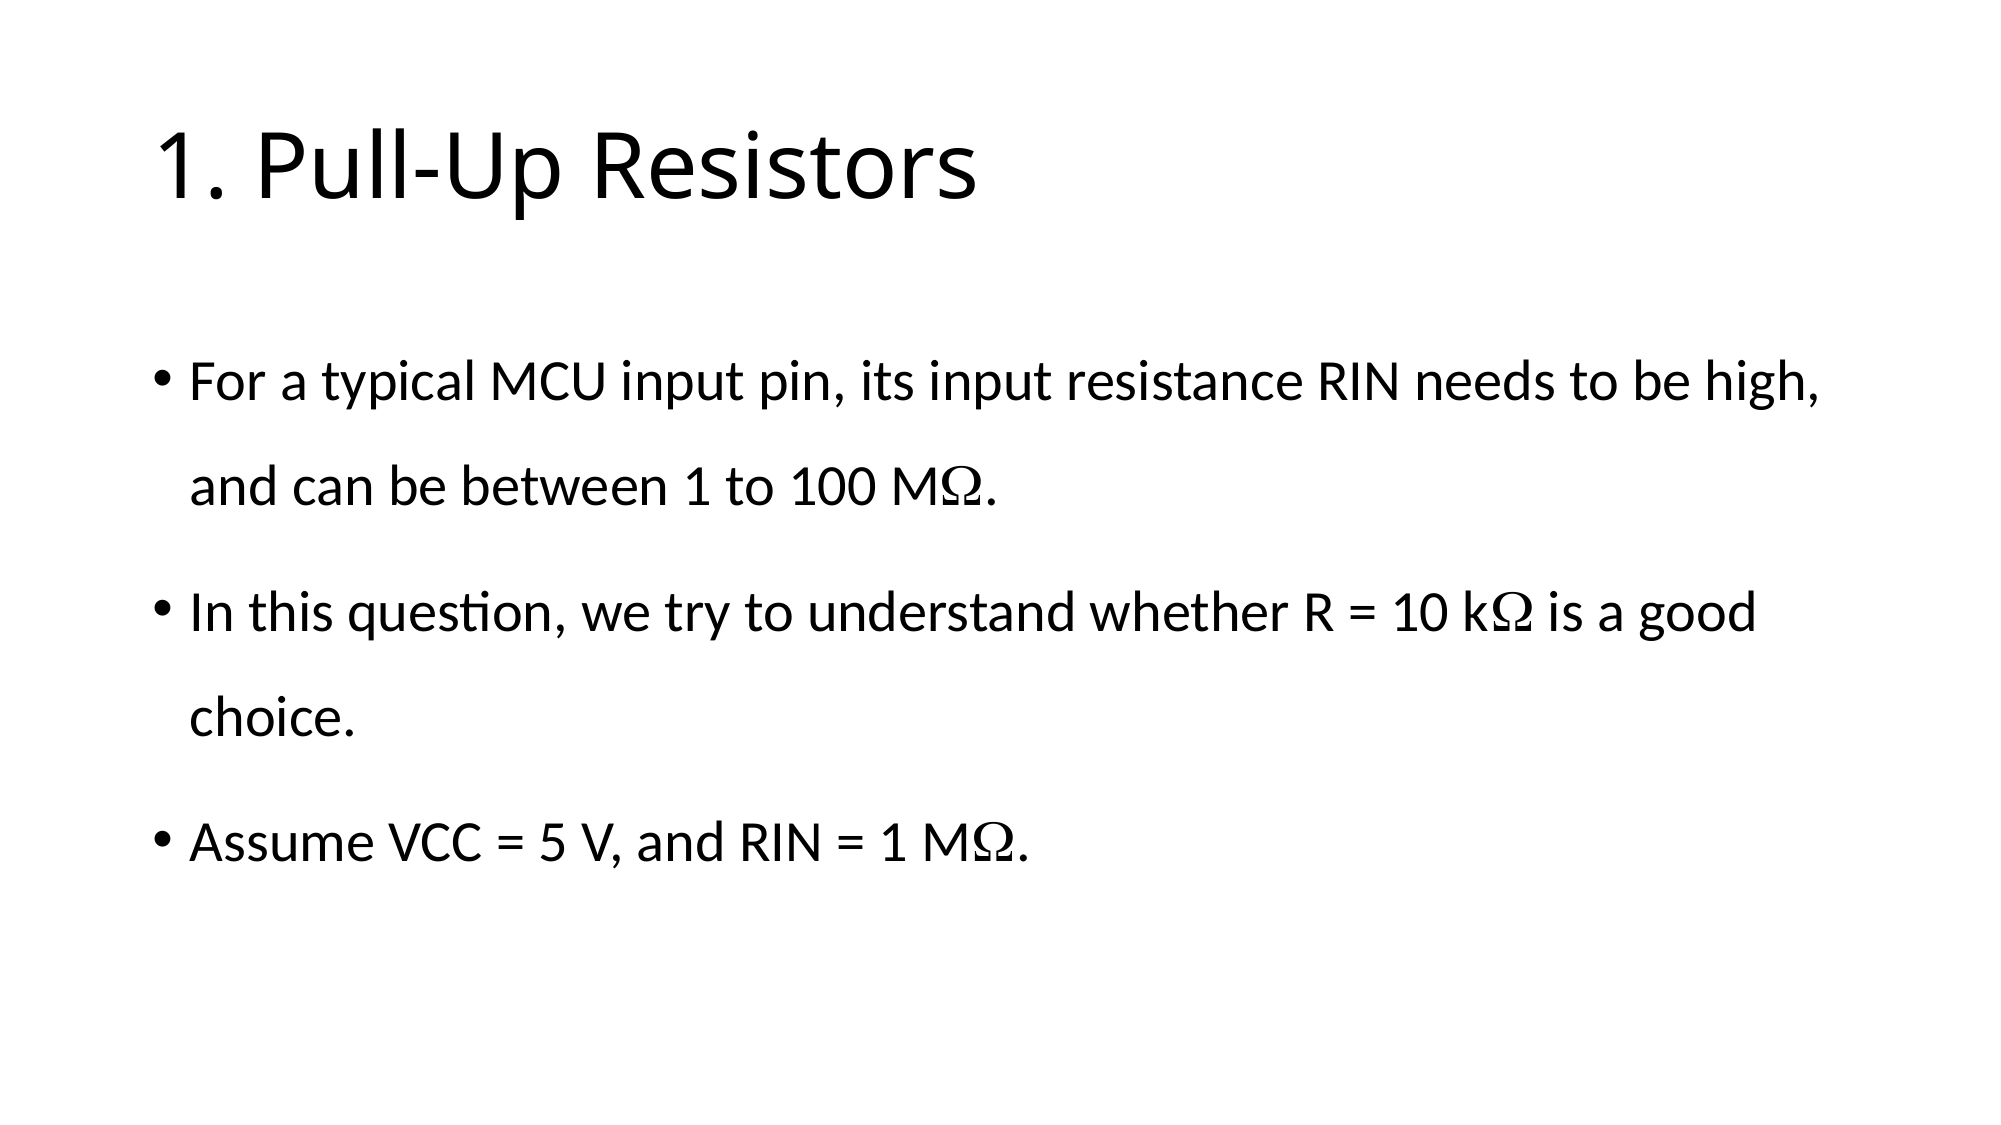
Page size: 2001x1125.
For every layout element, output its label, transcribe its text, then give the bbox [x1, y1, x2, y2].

list For a typical MCU input pin, its input resistance RIN needs to be high, and can be between 1 to 100 M. In this question, we try to understand whether R = 10 k is a good choice. Assume VCC = 5 V, and RIN = 1 M. [137, 299, 1863, 988]
title 1. Pull-Up Resistors [137, 59, 1863, 278]
